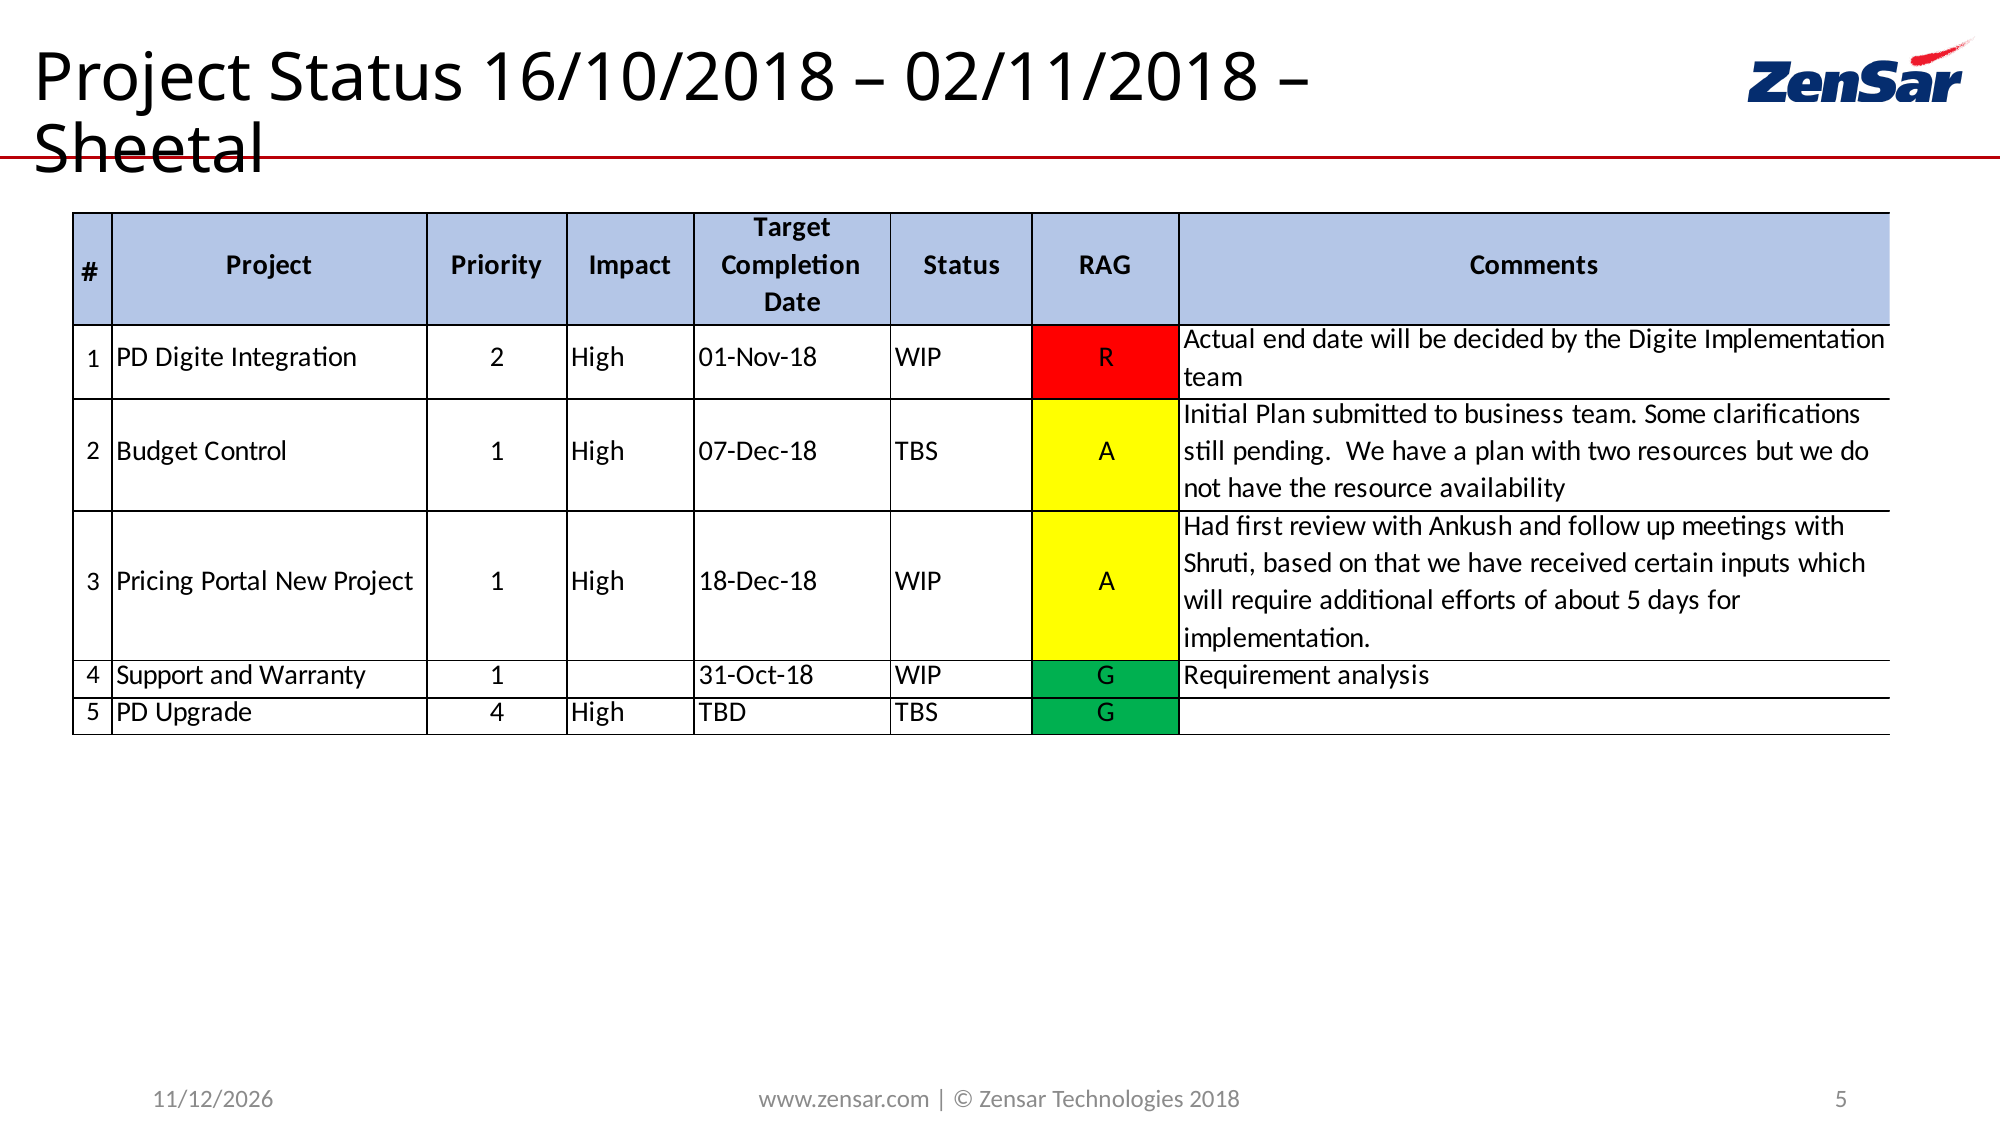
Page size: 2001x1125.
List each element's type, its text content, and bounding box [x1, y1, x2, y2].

footer www.zensar.com | © Zensar Technologies 2018 [662, 1067, 1338, 1125]
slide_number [137, 1067, 588, 1125]
picture [72, 211, 1892, 737]
title Project Status 16/10/2018 – 02/11/2018 – Sheetal [19, 18, 1500, 149]
slide_number 5 [1412, 1067, 1863, 1125]
